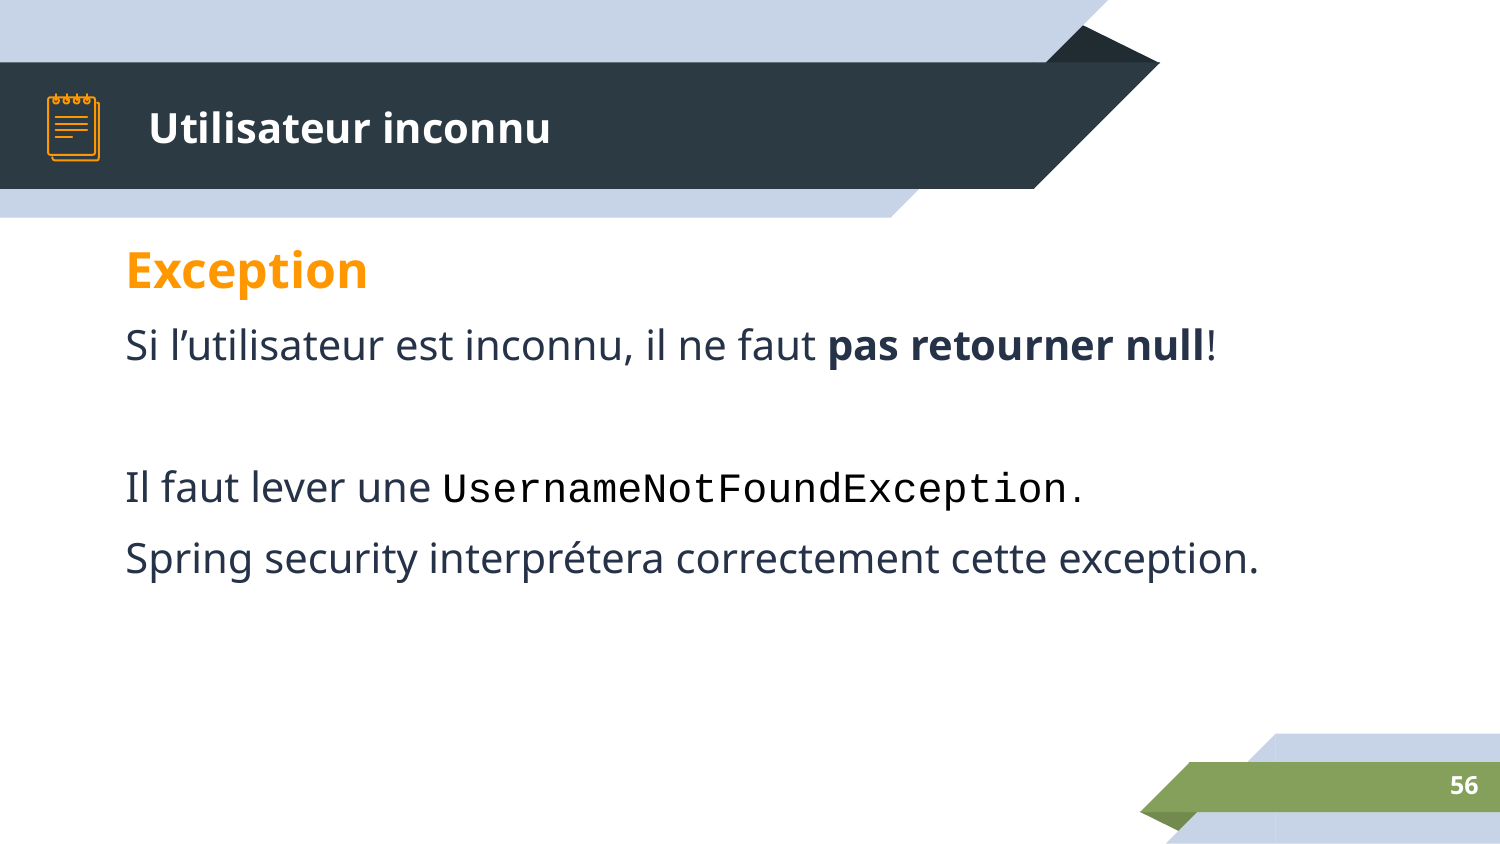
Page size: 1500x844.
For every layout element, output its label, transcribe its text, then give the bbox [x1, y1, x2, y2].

list Exception Si l’utilisateur est inconnu, il ne faut pas retourner null! Il faut lever une UsernameNotFoundException. Spring security interprétera correctement cette exception. [110, 223, 1436, 672]
slide_number ‹#› [1249, 760, 1494, 813]
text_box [47, 93, 100, 161]
title Utilisateur inconnu [133, 64, 997, 190]
